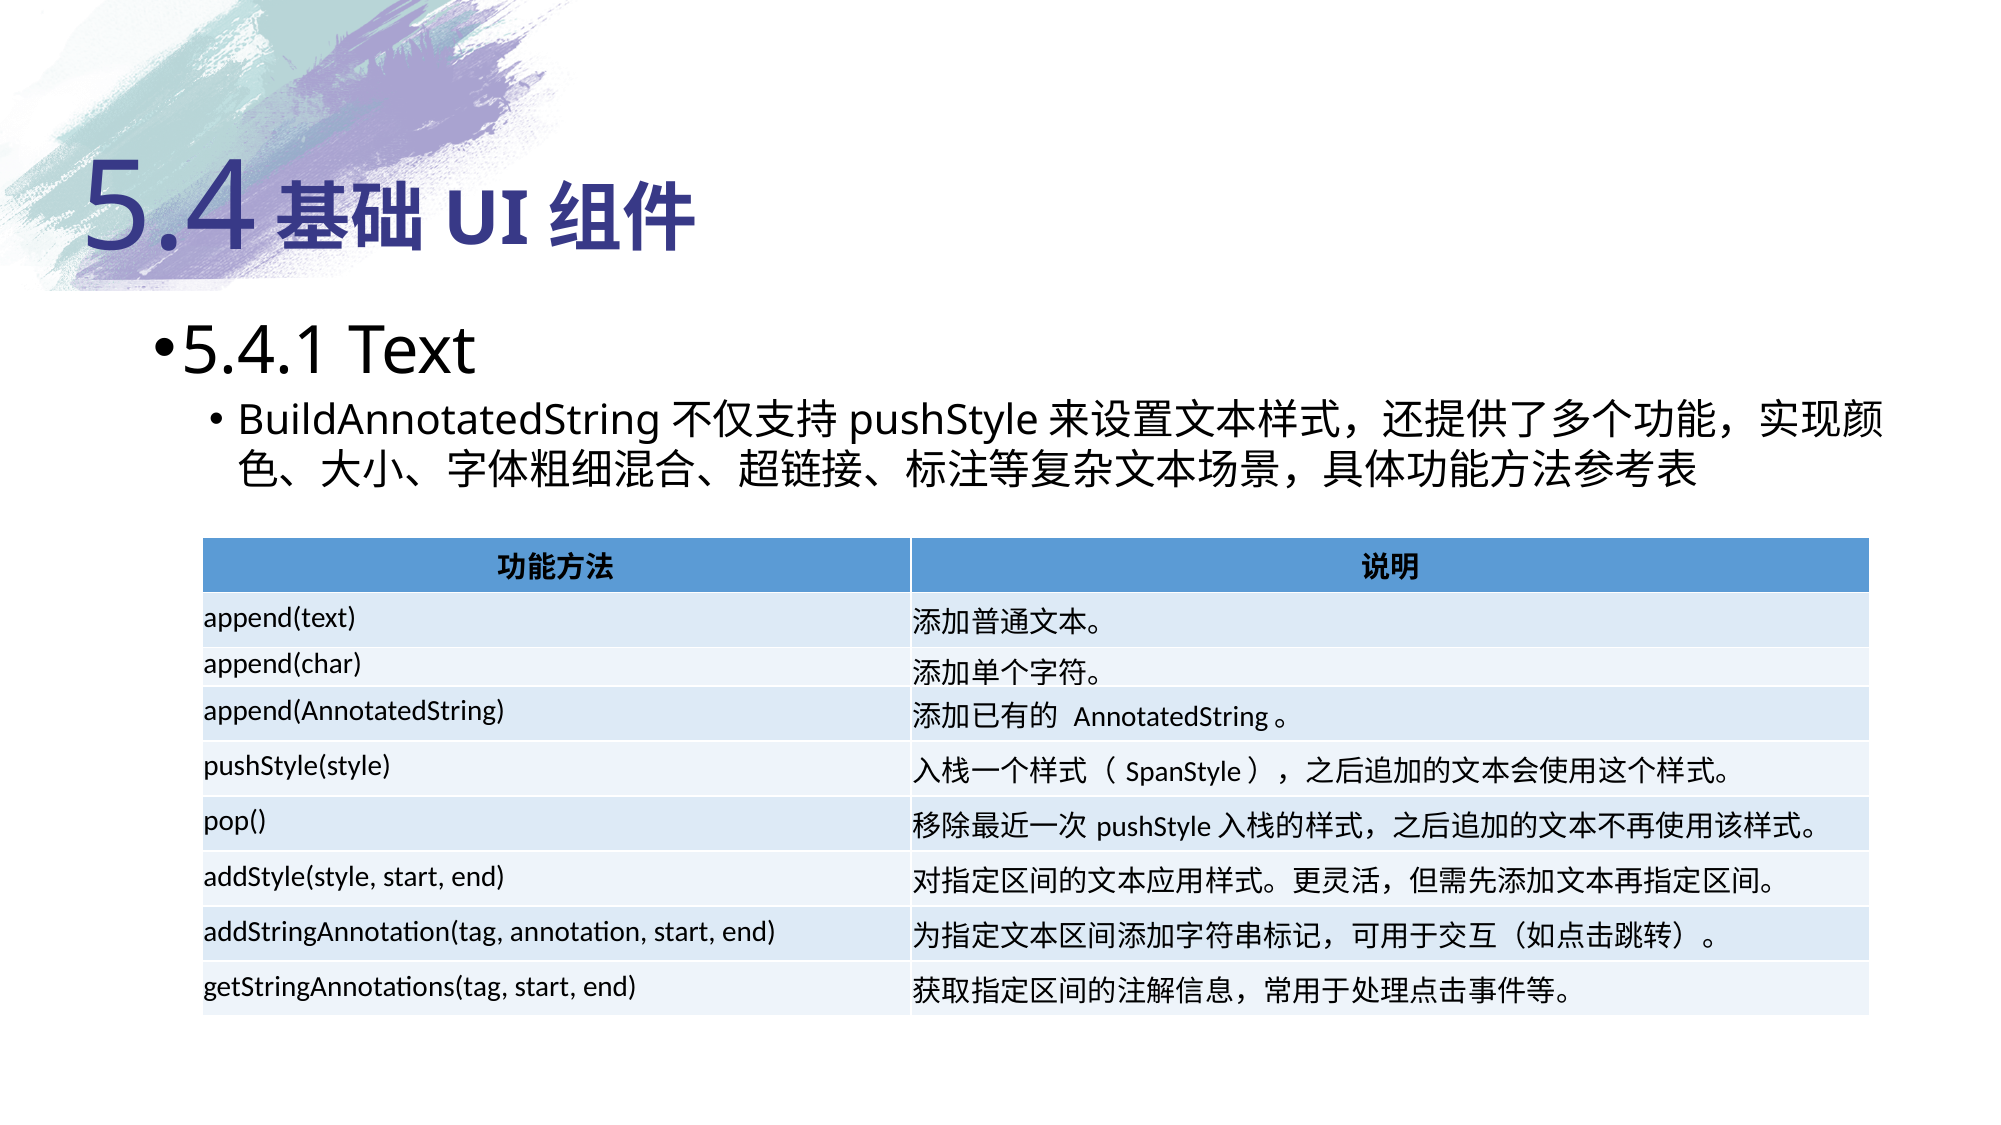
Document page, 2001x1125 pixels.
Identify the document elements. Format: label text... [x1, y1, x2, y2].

table_cell pop() [203, 797, 910, 850]
table_cell getStringAnnotations(tag, start, end) [203, 962, 910, 1015]
table_cell addStyle(style, start, end) [203, 852, 910, 905]
table_cell append(text) [203, 593, 910, 647]
table_cell 移除最近一次pushStyle入栈的样式，之后追加的文本不再使用该样式。 [912, 797, 1869, 850]
table_cell 添加普通文本。 [912, 593, 1869, 647]
table_header 功能方法 [203, 538, 910, 592]
text_box 5.4.1 Text BuildAnnotatedString不仅支持pushStyle来设置文本样式，还提供了多个功能，实现颜色、大小、字体粗细混合、超链接、标注等复杂文本场景，具体功能方法参考表 [96, 336, 1898, 1065]
table_cell addStringAnnotation(tag, annotation, start, end) [203, 907, 910, 960]
table_cell 对指定区间的文本应用样式。更灵活，但需先添加文本再指定区间。 [912, 852, 1869, 905]
table_cell append(AnnotatedString) [203, 687, 910, 740]
table_cell 添加已有的 AnnotatedString。 [912, 687, 1869, 740]
table_cell 入栈一个样式（SpanStyle），之后追加的文本会使用这个样式。 [912, 742, 1869, 795]
table_cell pushStyle(style) [203, 742, 910, 795]
table_cell 获取指定区间的注解信息，常用于处理点击事件等。 [912, 962, 1869, 1015]
picture [0, 0, 638, 291]
table_header 说明 [912, 538, 1869, 592]
table_cell 添加单个字符。 [912, 648, 1869, 685]
table_cell 为指定文本区间添加字符串标记，可用于交互（如点击跳转）。 [912, 907, 1869, 960]
text_box 基础UI组件 [638, 162, 1427, 268]
table_cell append(char) [203, 648, 910, 685]
